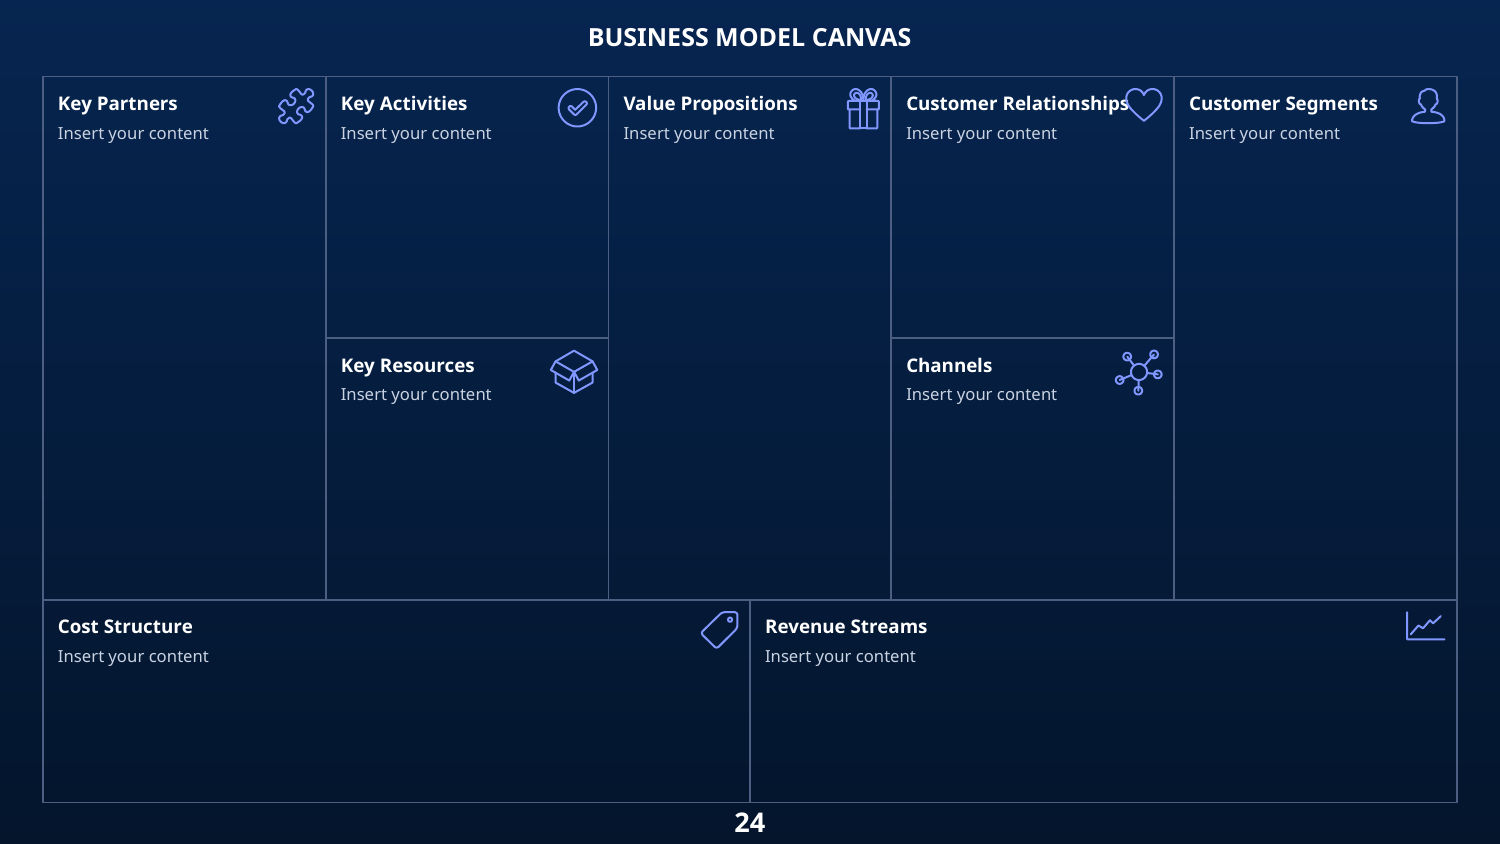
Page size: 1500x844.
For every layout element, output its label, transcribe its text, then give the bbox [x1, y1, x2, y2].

slide_number 24 [705, 804, 795, 844]
text_box Channels Insert your content [891, 338, 1174, 599]
text_box Key Resources Insert your content [326, 338, 608, 599]
text_box Revenue Streams Insert your content [749, 599, 1457, 803]
text_box Key Activities Insert your content [326, 76, 608, 338]
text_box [550, 350, 598, 394]
title BUSINESS MODEL CANVAS [42, 0, 1457, 76]
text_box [1115, 350, 1162, 395]
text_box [847, 88, 880, 129]
text_box Value Propositions Insert your content [608, 76, 891, 599]
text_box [1406, 612, 1445, 640]
text_box Cost Structure Insert your content [42, 599, 749, 803]
text_box Key Partners Insert your content [42, 76, 326, 599]
text_box Customer Relationships Insert your content [891, 76, 1174, 338]
text_box Customer Segments Insert your content [1174, 76, 1457, 599]
